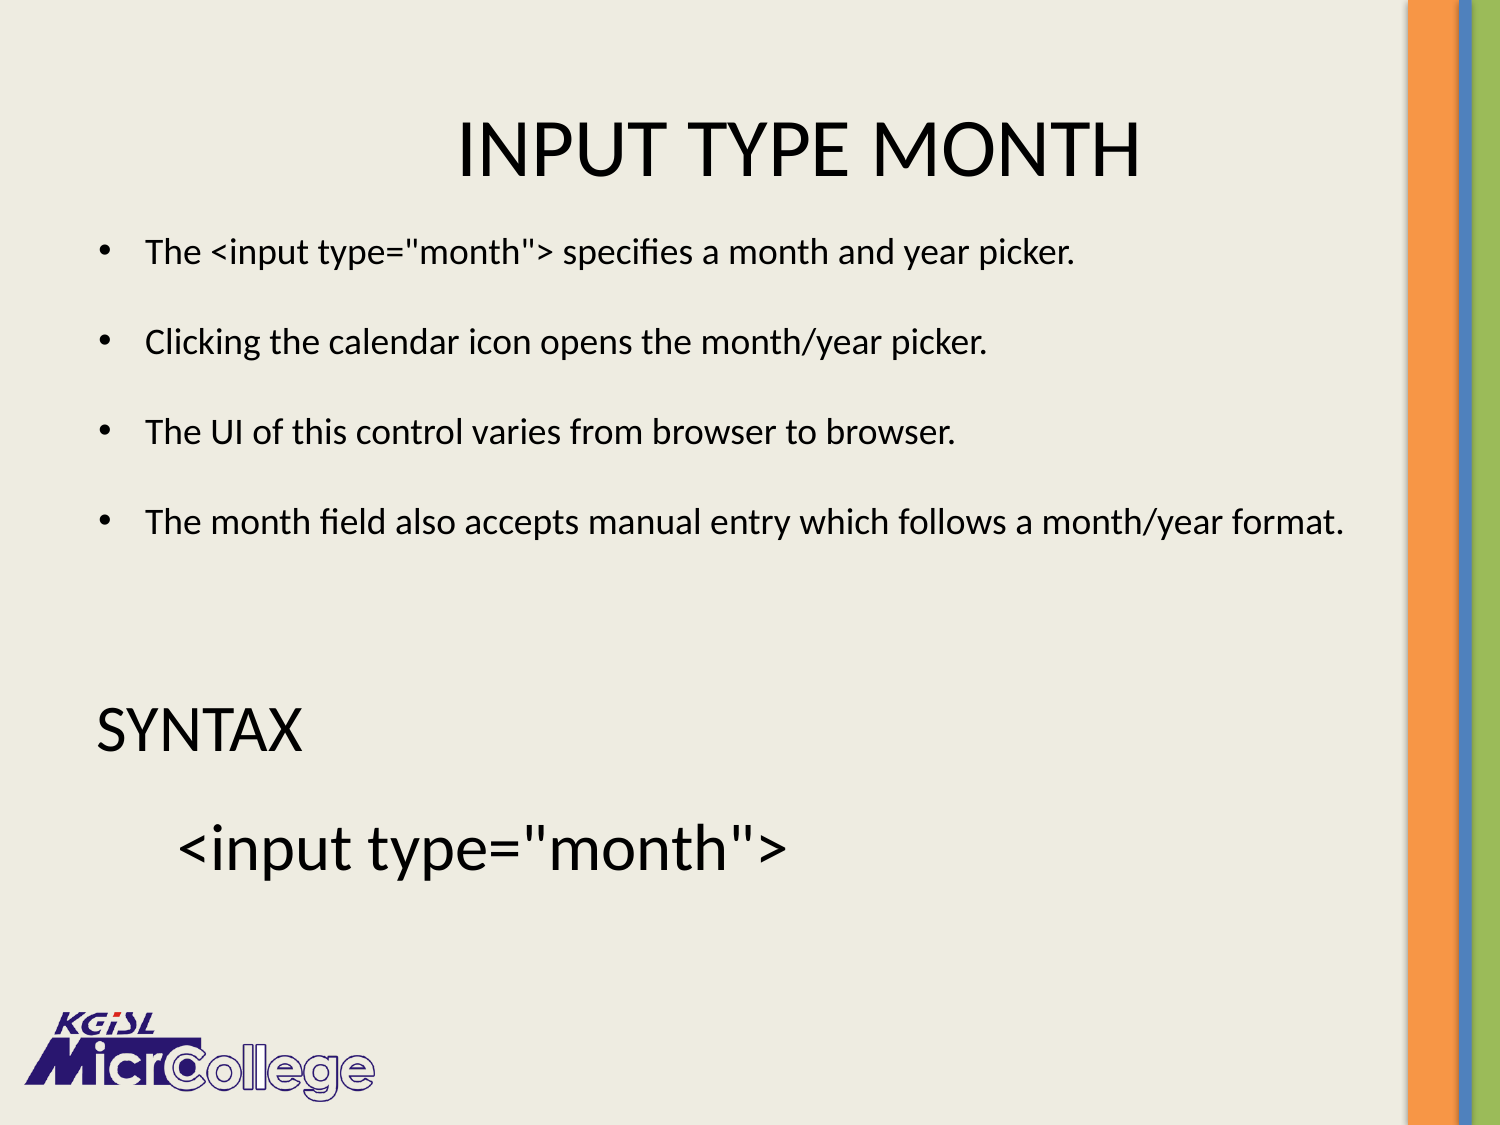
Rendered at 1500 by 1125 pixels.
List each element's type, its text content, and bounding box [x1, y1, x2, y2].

text_box INPUT TYPE MONTH [225, 85, 1375, 201]
text_box SYNTAX [82, 676, 318, 772]
text_box <input type="month"> [162, 796, 925, 891]
text_box The <input type="month"> specifies a month and year picker. Clicking the calendar icon opens the month/year picker. The UI of this control varies from browser to browser. The month field also accepts manual entry which follows a month/year format. [83, 219, 1420, 550]
picture [24, 1012, 376, 1102]
